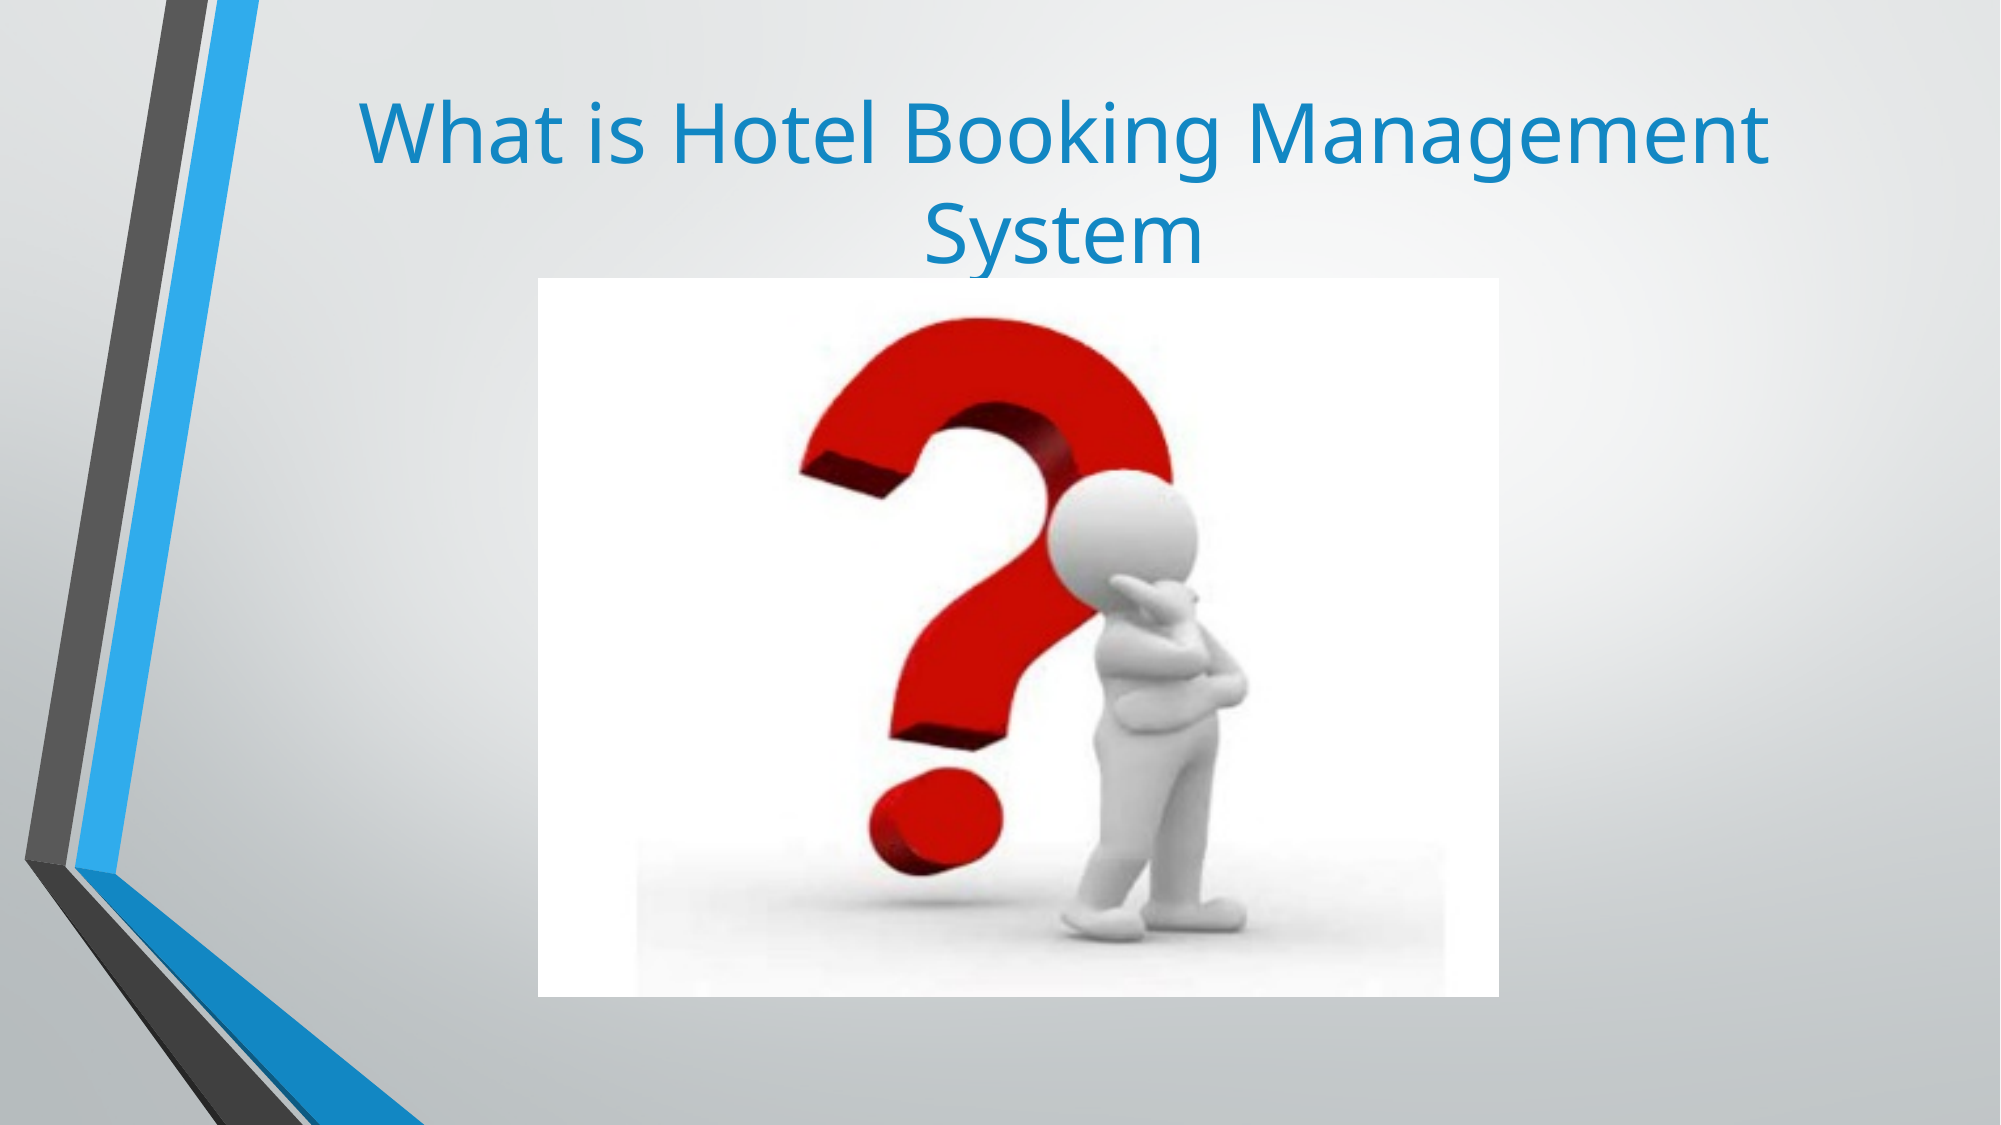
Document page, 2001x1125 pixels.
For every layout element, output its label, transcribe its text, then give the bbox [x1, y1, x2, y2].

title What is Hotel Booking Management System [243, 112, 1887, 249]
picture [538, 278, 1499, 997]
